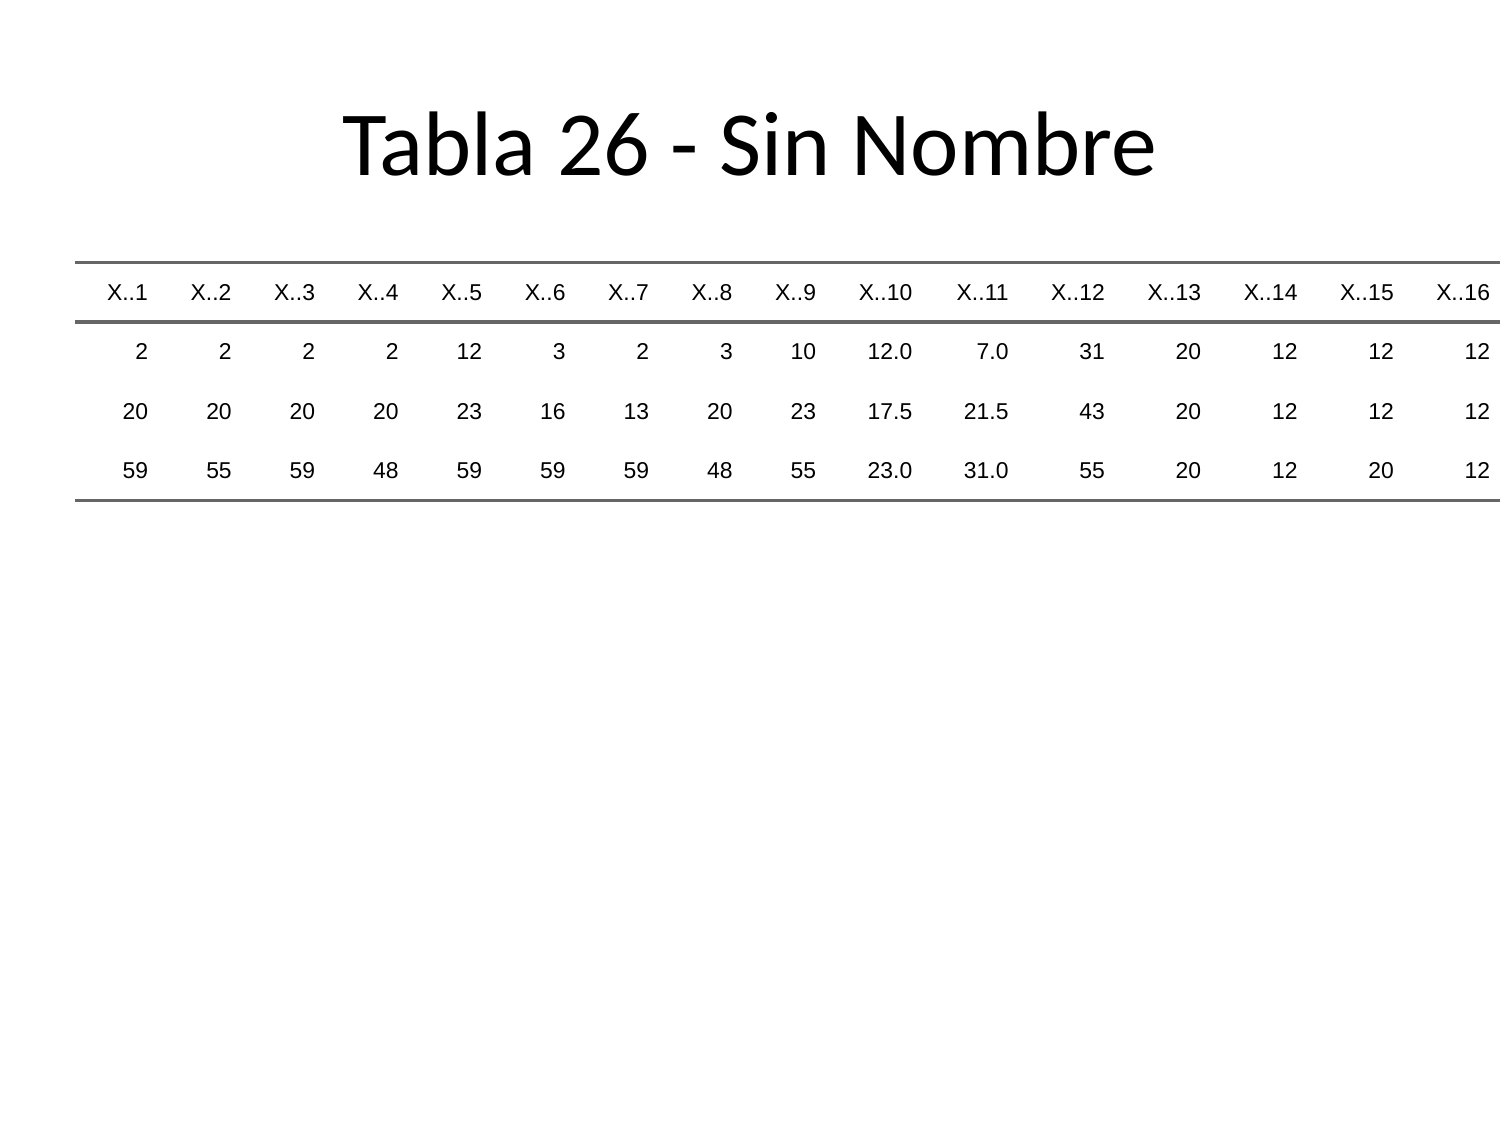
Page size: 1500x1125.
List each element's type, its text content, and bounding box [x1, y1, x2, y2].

table_header X..1 [75, 264, 159, 320]
table_cell 16 [493, 382, 576, 441]
table_header X..14 [1212, 264, 1308, 320]
table_cell 59 [409, 441, 493, 499]
table_cell 20 [75, 382, 159, 441]
table_cell 13 [576, 382, 660, 441]
table_cell 12 [1404, 324, 1500, 382]
table_header X..11 [923, 264, 1019, 320]
table_cell 55 [1019, 441, 1115, 499]
table_header X..2 [159, 264, 242, 320]
table_header X..4 [326, 264, 409, 320]
table_header X..7 [576, 264, 660, 320]
table_cell 20 [326, 382, 409, 441]
table_cell 20 [1308, 441, 1404, 499]
table_cell 2 [75, 324, 159, 382]
table_cell 12 [1404, 441, 1500, 499]
table_cell 20 [1115, 324, 1212, 382]
table_header X..8 [660, 264, 743, 320]
table_cell 55 [159, 441, 242, 499]
table_header X..15 [1308, 264, 1404, 320]
table_cell 2 [159, 324, 242, 382]
table_cell 59 [242, 441, 326, 499]
table_cell 20 [660, 382, 743, 441]
table_cell 48 [326, 441, 409, 499]
table_cell 31 [1019, 324, 1115, 382]
table_header X..10 [827, 264, 923, 320]
table_cell 12 [1212, 382, 1308, 441]
table_cell 12 [1404, 382, 1500, 441]
table_cell 2 [326, 324, 409, 382]
table_header X..5 [409, 264, 493, 320]
table_header X..13 [1115, 264, 1212, 320]
table_cell 12 [409, 324, 493, 382]
table_cell 55 [743, 441, 827, 499]
title Tabla 26 - Sin Nombre [75, 45, 1425, 233]
table_cell 3 [493, 324, 576, 382]
table_cell 12.0 [827, 324, 923, 382]
table_header X..9 [743, 264, 827, 320]
table_cell 21.5 [923, 382, 1019, 441]
table_header X..12 [1019, 264, 1115, 320]
table_header X..3 [242, 264, 326, 320]
table_cell 10 [743, 324, 827, 382]
table_cell 12 [1212, 441, 1308, 499]
table_cell 3 [660, 324, 743, 382]
table_cell 23 [743, 382, 827, 441]
table_cell 12 [1212, 324, 1308, 382]
table_cell 20 [159, 382, 242, 441]
table_cell 17.5 [827, 382, 923, 441]
table_cell 20 [1115, 382, 1212, 441]
table_cell 12 [1308, 382, 1404, 441]
table_cell 59 [493, 441, 576, 499]
table_cell 12 [1308, 324, 1404, 382]
table_header X..16 [1404, 264, 1500, 320]
table_cell 59 [75, 441, 159, 499]
table_cell 48 [660, 441, 743, 499]
table_cell 20 [242, 382, 326, 441]
table_cell 7.0 [923, 324, 1019, 382]
table_cell 2 [576, 324, 660, 382]
table_cell 31.0 [923, 441, 1019, 499]
table_cell 59 [576, 441, 660, 499]
table_header X..6 [493, 264, 576, 320]
table_cell 23 [409, 382, 493, 441]
table_cell 43 [1019, 382, 1115, 441]
table_cell 20 [1115, 441, 1212, 499]
table_cell 23.0 [827, 441, 923, 499]
table_cell 2 [242, 324, 326, 382]
